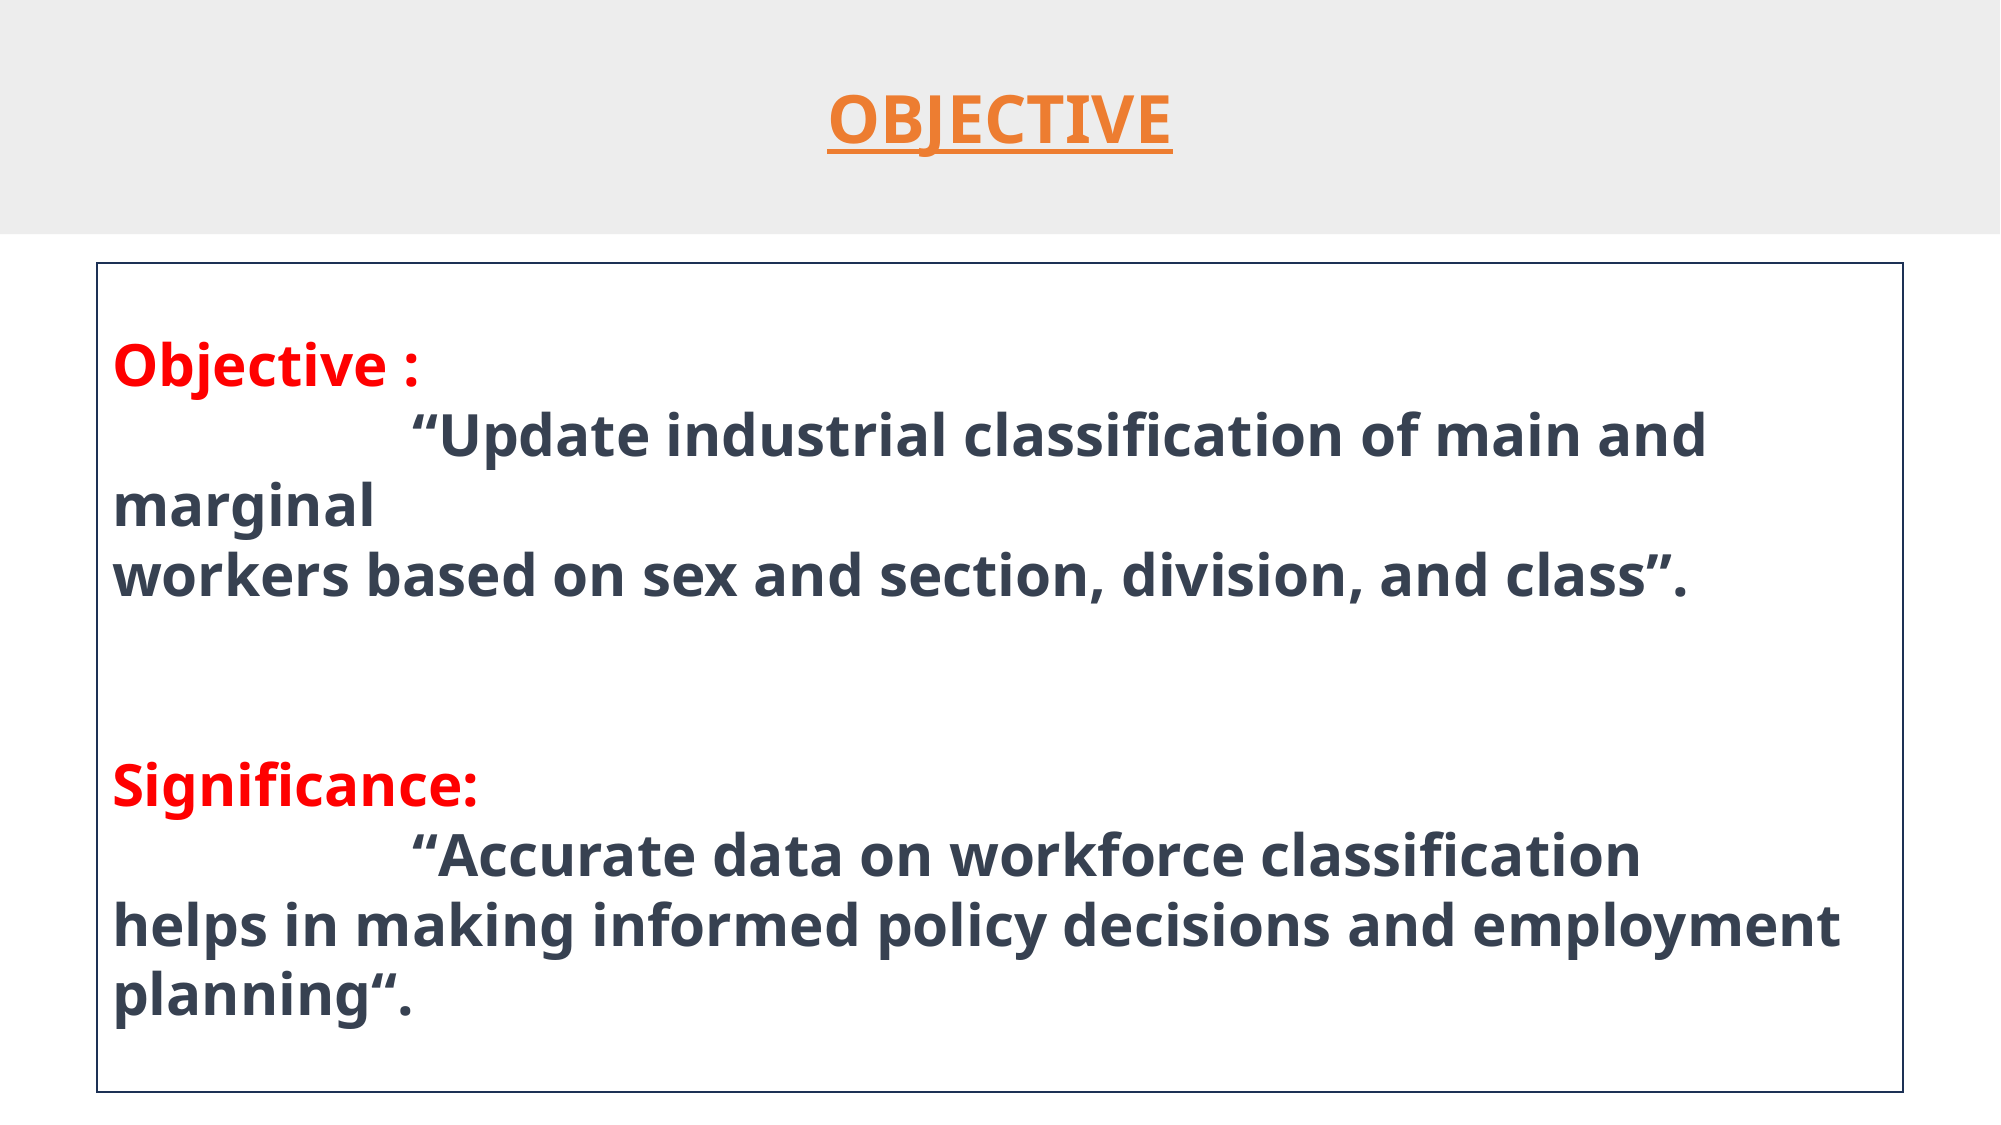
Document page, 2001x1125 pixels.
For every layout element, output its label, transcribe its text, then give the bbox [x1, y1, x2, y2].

text_box Objective : “Update industrial classification of main and marginal workers based on sex and section, division, and class”. Significance: “Accurate data on workforce classification helps in making informed policy decisions and employment planning“. [96, 262, 1904, 1093]
text_box OBJECTIVE [0, 0, 2000, 235]
